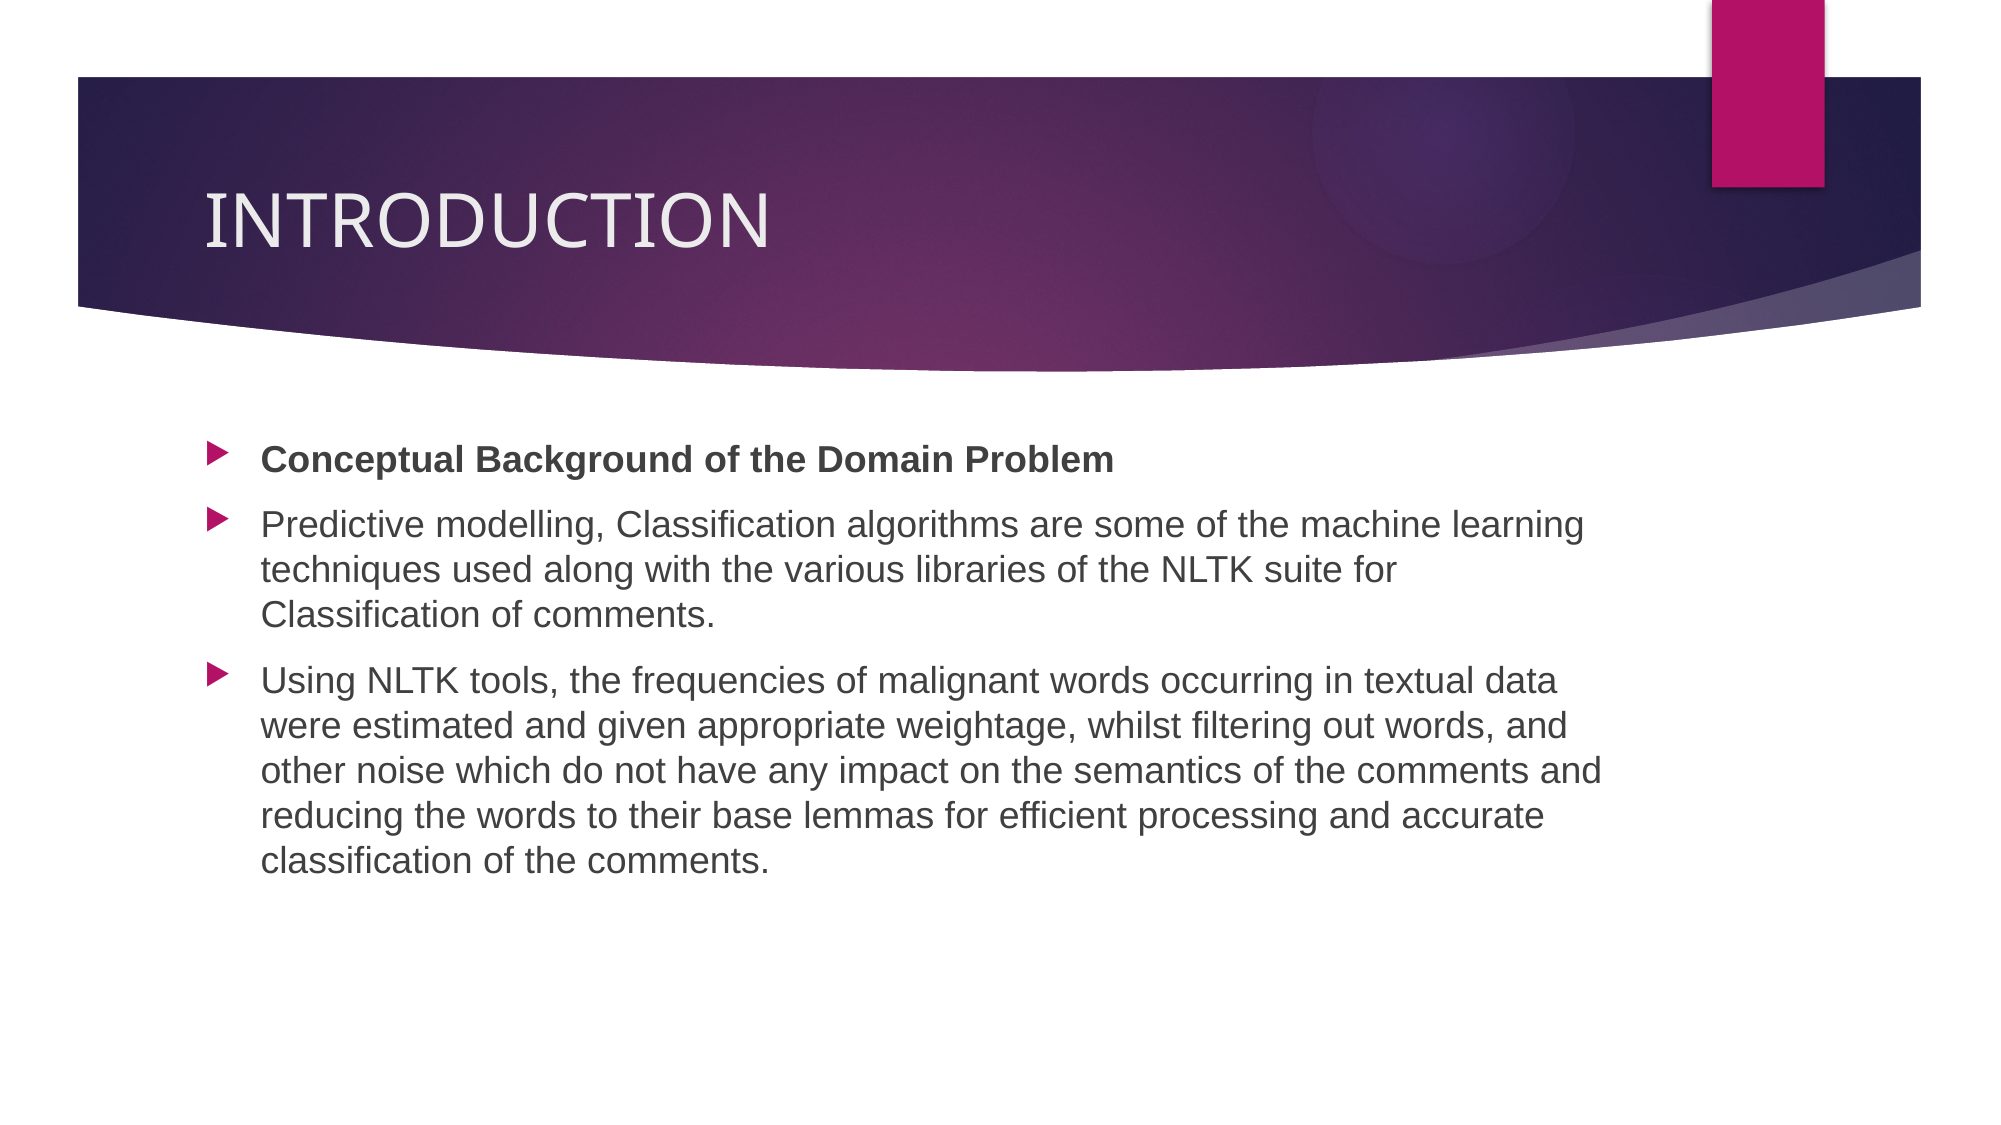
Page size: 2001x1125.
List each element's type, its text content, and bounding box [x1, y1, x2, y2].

list Conceptual Background of the Domain Problem Predictive modelling, Classification algorithms are some of the machine learning techniques used along with the various libraries of the NLTK suite for Classification of comments. Using NLTK tools, the frequencies of malignant words occurring in textual data were estimated and given appropriate weightage, whilst filtering out words, and other noise which do not have any impact on the semantics of the comments and reducing the words to their base lemmas for efficient processing and accurate classification of the comments. [189, 427, 1638, 988]
title INTRODUCTION [189, 159, 1627, 276]
